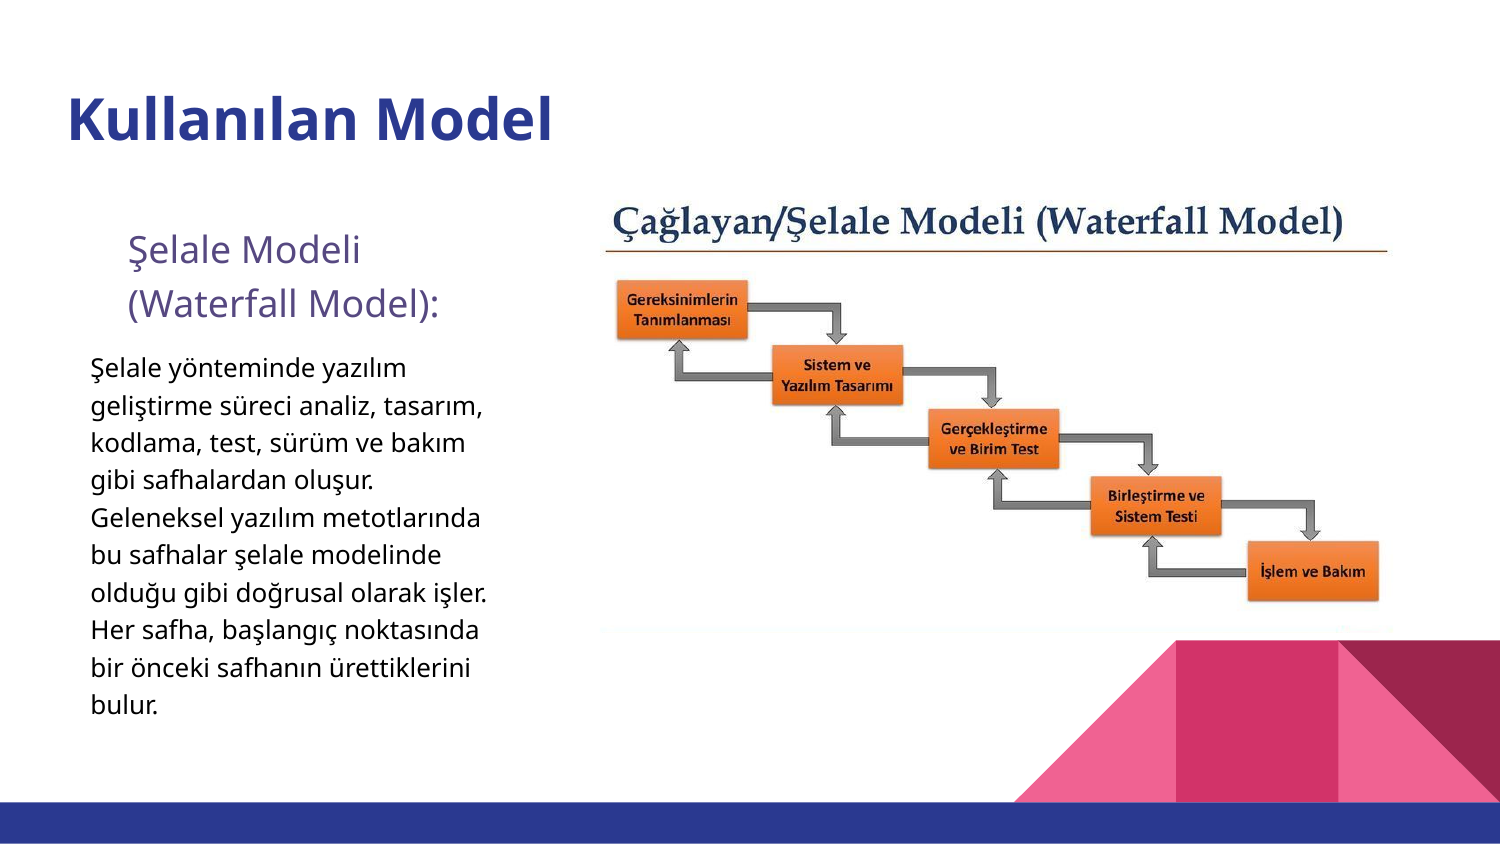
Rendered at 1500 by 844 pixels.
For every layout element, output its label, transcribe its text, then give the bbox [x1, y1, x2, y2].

picture [544, 157, 1450, 633]
list Şelale Modeli (Waterfall Model): Şelale yönteminde yazılım geliştirme süreci analiz, tasarım, kodlama, test, sürüm ve bakım gibi safhalardan oluşur. Geleneksel yazılım metotlarında bu safhalar şelale modelinde olduğu gibi doğrusal olarak işler. Her safha, başlangıç noktasında bir önceki safhanın ürettiklerini bulur. [75, 201, 516, 750]
title Kullanılan Model [51, 67, 1449, 167]
